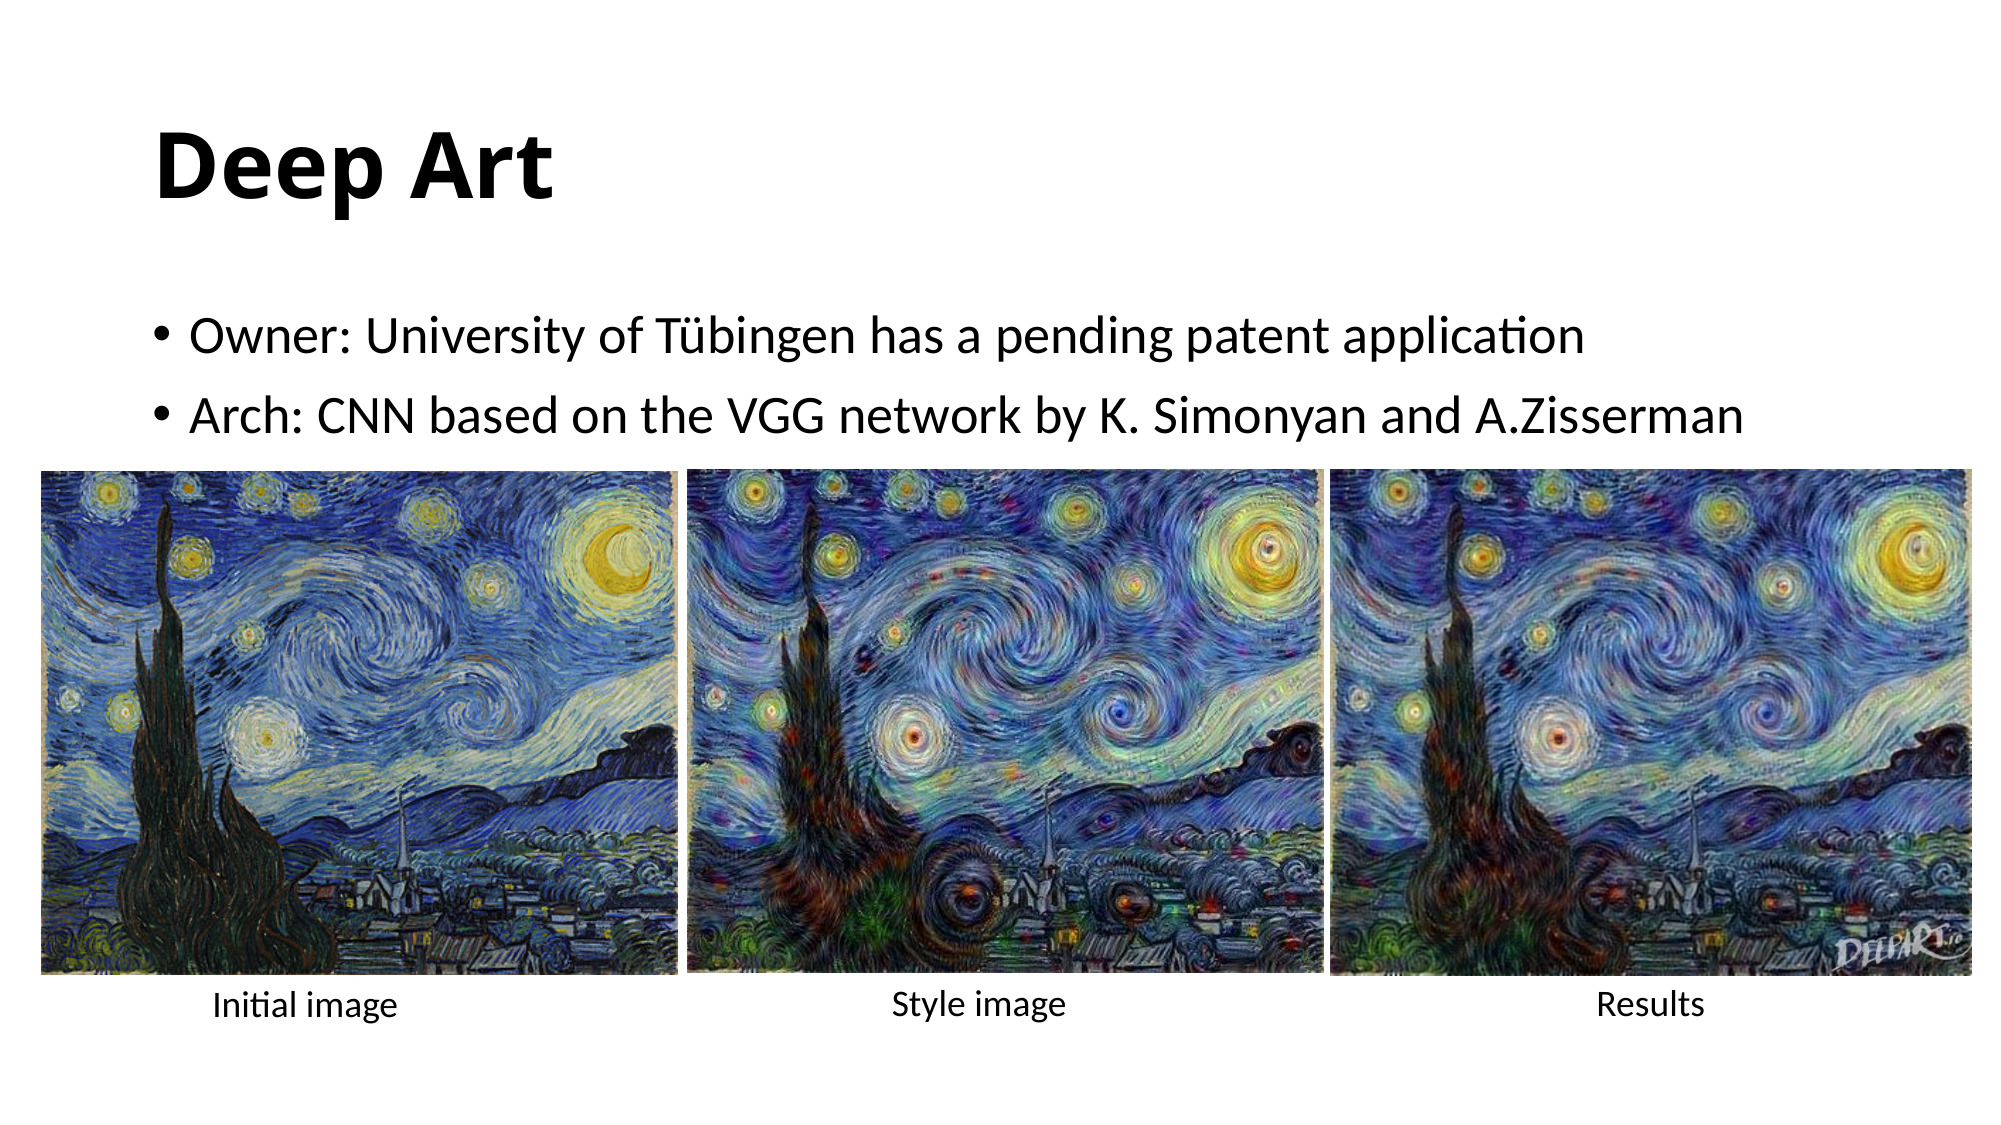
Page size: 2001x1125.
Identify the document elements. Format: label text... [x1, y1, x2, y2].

text_box Initial image [197, 975, 414, 1032]
list Owner: University of Tübingen has a pending patent application Arch: CNN based on the VGG network by K. Simonyan and A.Zisserman [137, 299, 1863, 1014]
picture [41, 471, 678, 975]
picture [686, 469, 1324, 974]
title Deep Art [137, 59, 1863, 278]
text_box Results [1581, 976, 1721, 1032]
picture [1330, 468, 1972, 976]
text_box Style image [877, 974, 1082, 1032]
